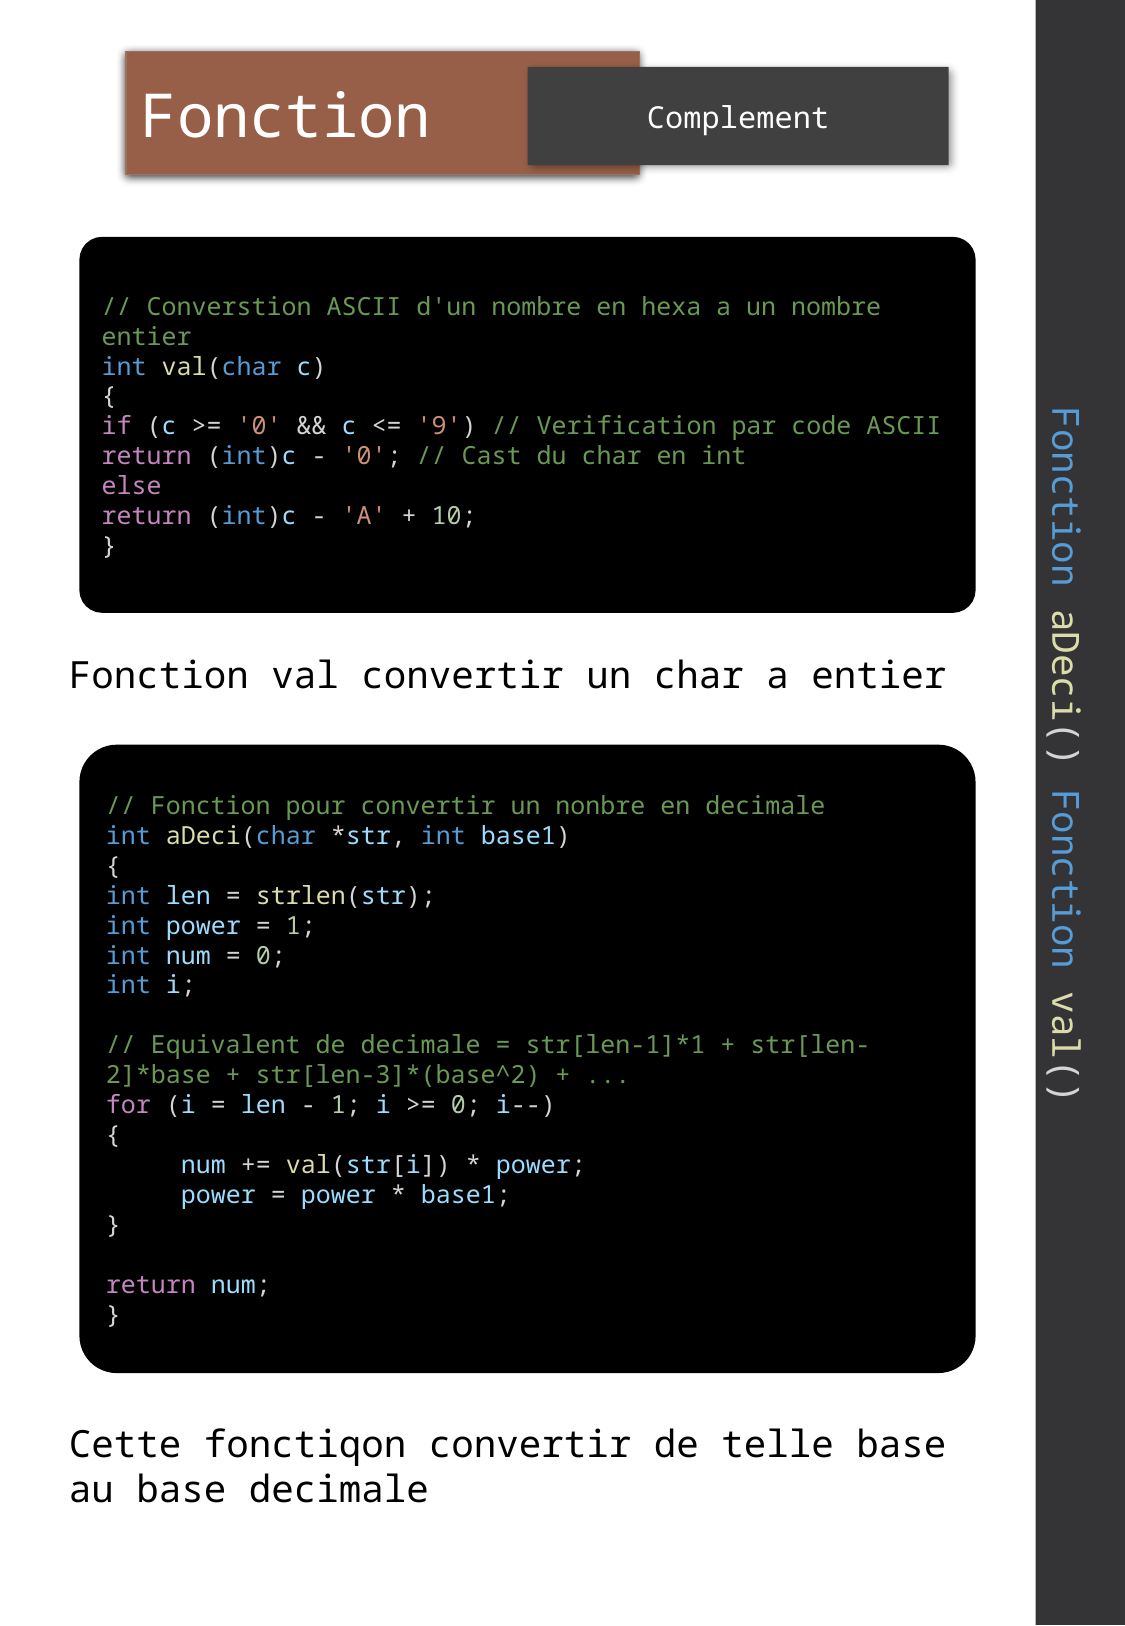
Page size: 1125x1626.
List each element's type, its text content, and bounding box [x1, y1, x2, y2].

text_box Cette fonctiqon convertir de telle base au base decimale [54, 1413, 1001, 1518]
text_box Fonction val convertir un char a entier [54, 644, 1001, 704]
text_box Fonction [125, 51, 640, 175]
text_box // Fonction pour convertir un nonbre en decimale int aDeci(char *str, int base1) { int len = strlen(str); int power = 1; int num = 0; int i; // Equivalent de decimale = str[len-1]*1 + str[len-2]*base + str[len-3]*(base^2) + ... for (i = len - 1; i >= 0; i--) { num += val(str[i]) * power; power = power * base1; } return num; } [79, 744, 976, 1374]
text_box Complement [526, 66, 950, 166]
text_box Fonction aDeci() Fonction val() [1037, 248, 1098, 1262]
text_box // Converstion ASCII d'un nombre en hexa a un nombre entier int val(char c) { if (c >= '0' && c <= '9') // Verification par code ASCII return (int)c - '0'; // Cast du char en int else return (int)c - 'A' + 10; } [79, 236, 976, 613]
